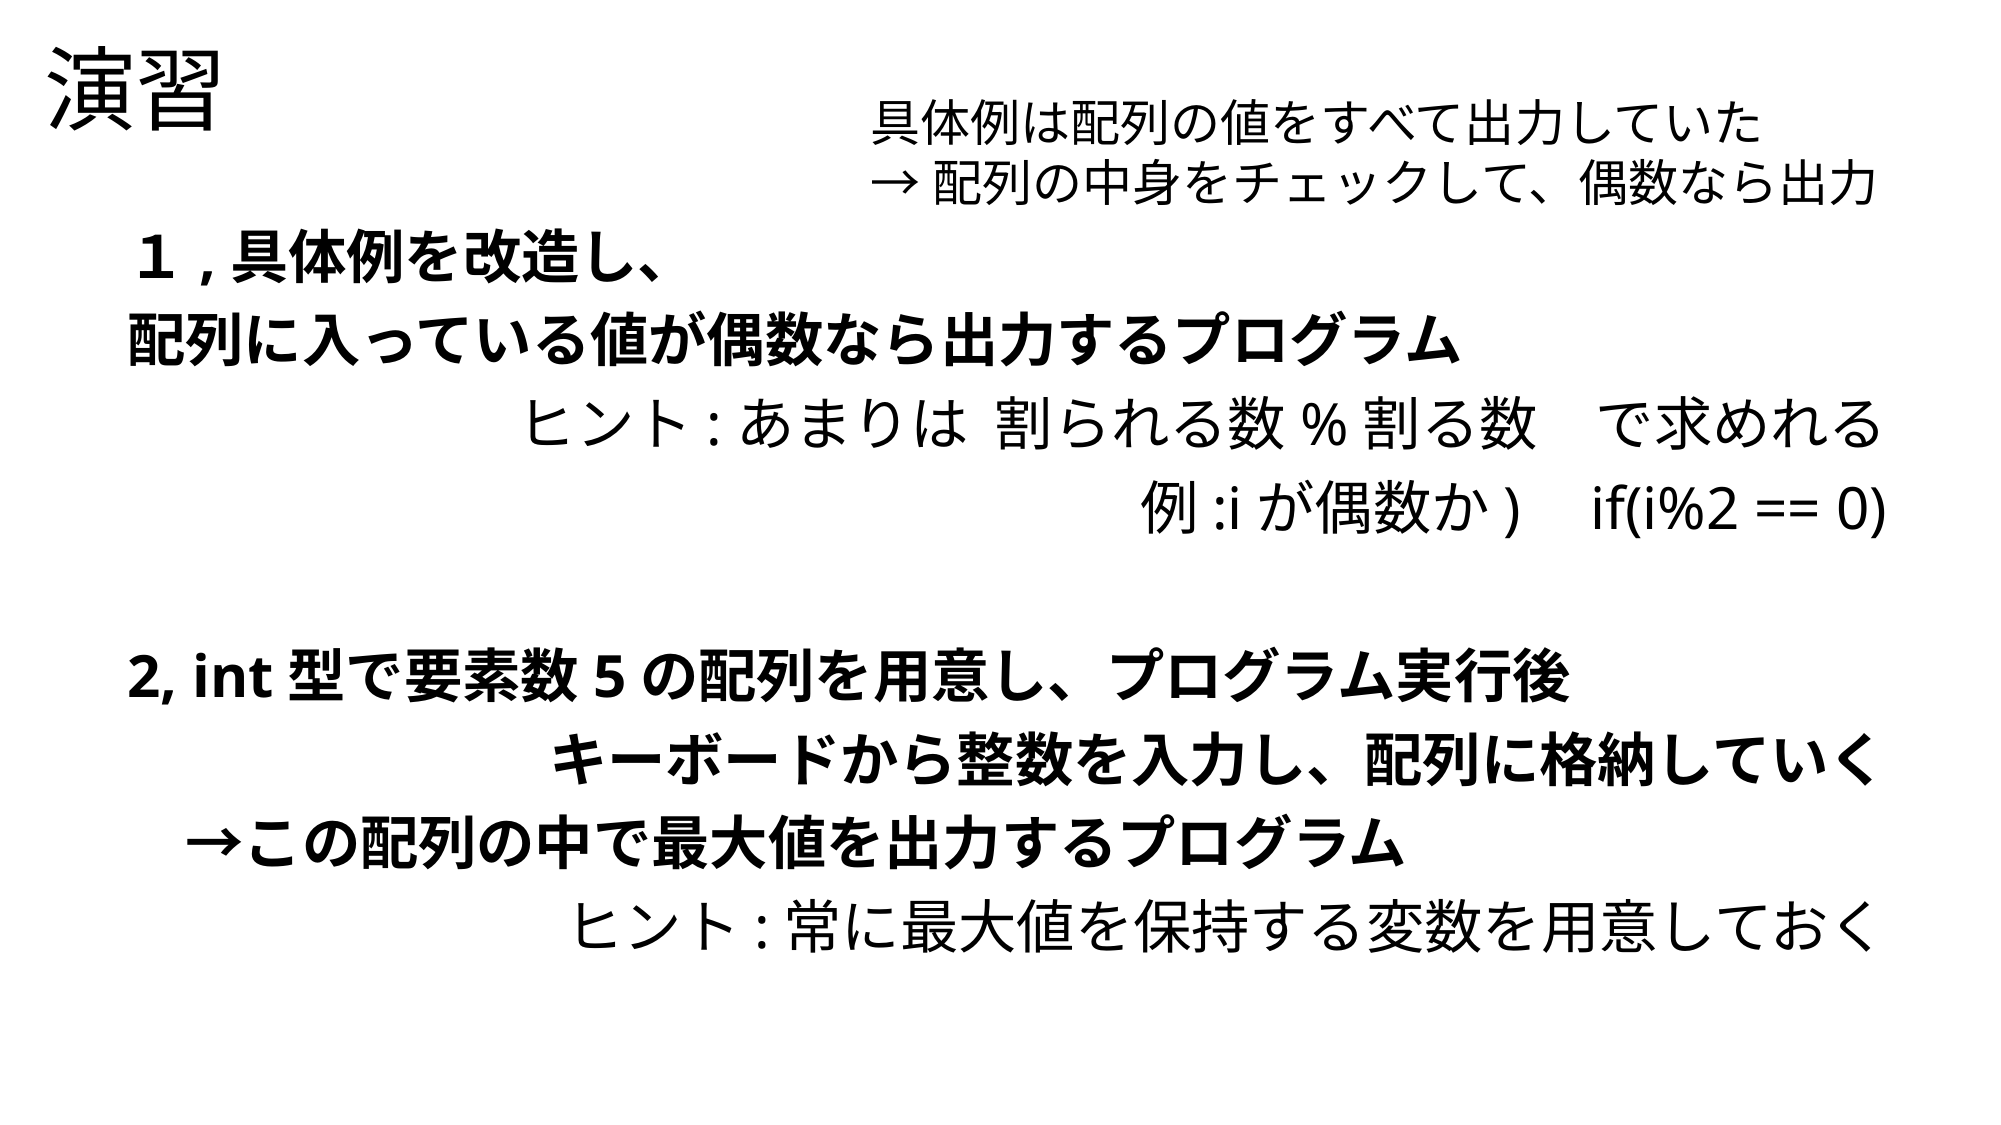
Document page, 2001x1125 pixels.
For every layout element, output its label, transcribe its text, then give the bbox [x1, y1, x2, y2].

list １,具体例を改造し、 配列に入っている値が偶数なら出力するプログラム ヒント:あまりは 割られる数%割る数 で求めれる 例:iが偶数か) if(i%2 == 0) 2, int型で要素数5の配列を用意し、プログラム実行後 キーボードから整数を入力し、配列に格納していく →この配列の中で最大値を出力するプログラム ヒント:常に最大値を保持する変数を用意しておく [112, 220, 1903, 1088]
title 演習 [29, 30, 1755, 157]
text_box 具体例は配列の値をすべて出力していた →配列の中身をチェックして、偶数なら出力 [855, 83, 1960, 219]
